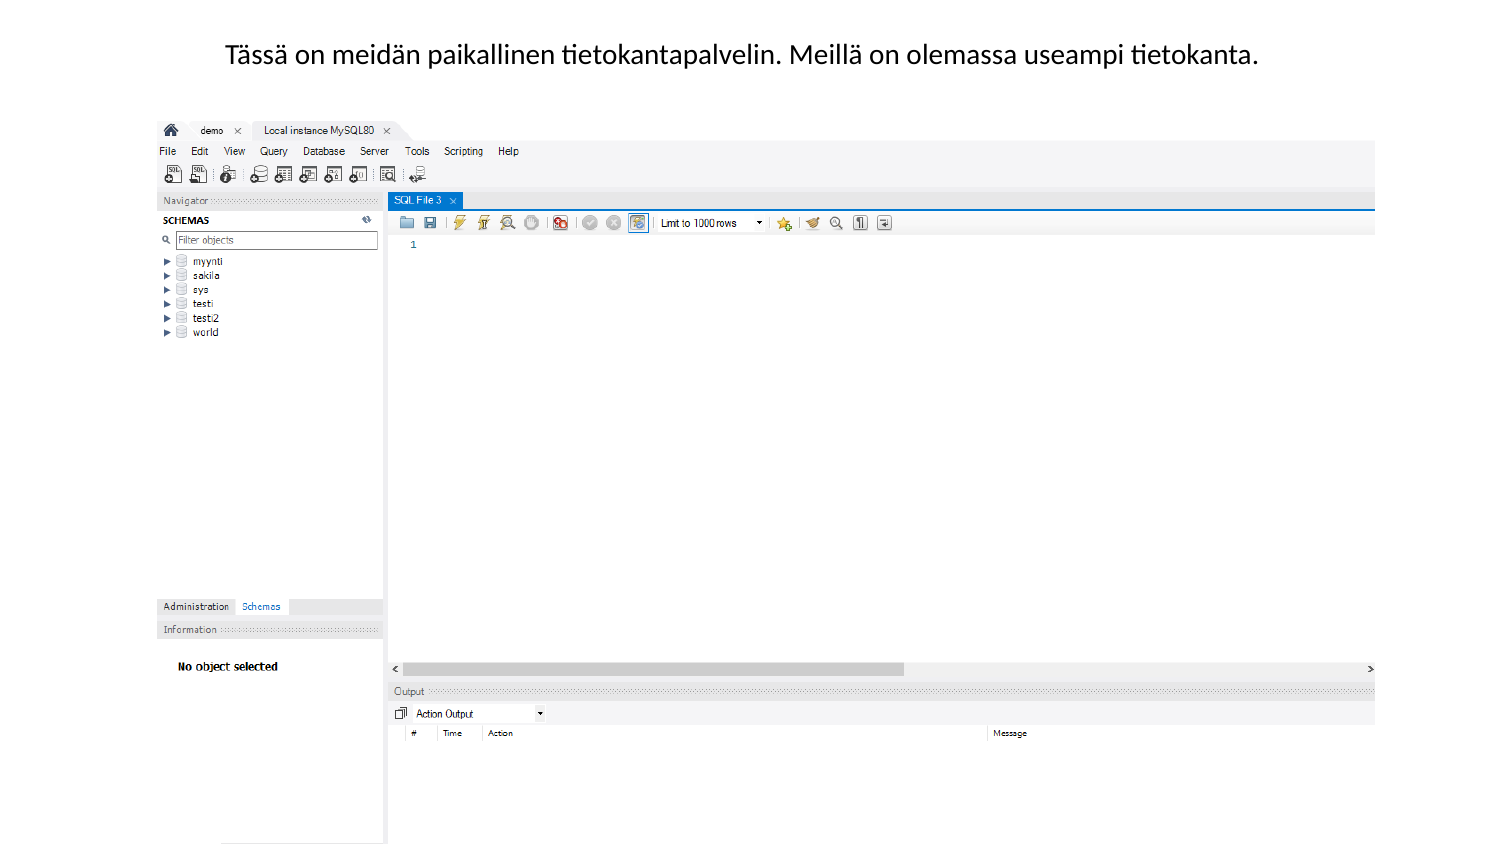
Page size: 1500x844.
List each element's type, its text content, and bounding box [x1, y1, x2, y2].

picture [156, 117, 1375, 844]
text_box Tässä on meidän paikallinen tietokantapalvelin. Meillä on olemassa useampi tietokanta. [210, 20, 1290, 86]
